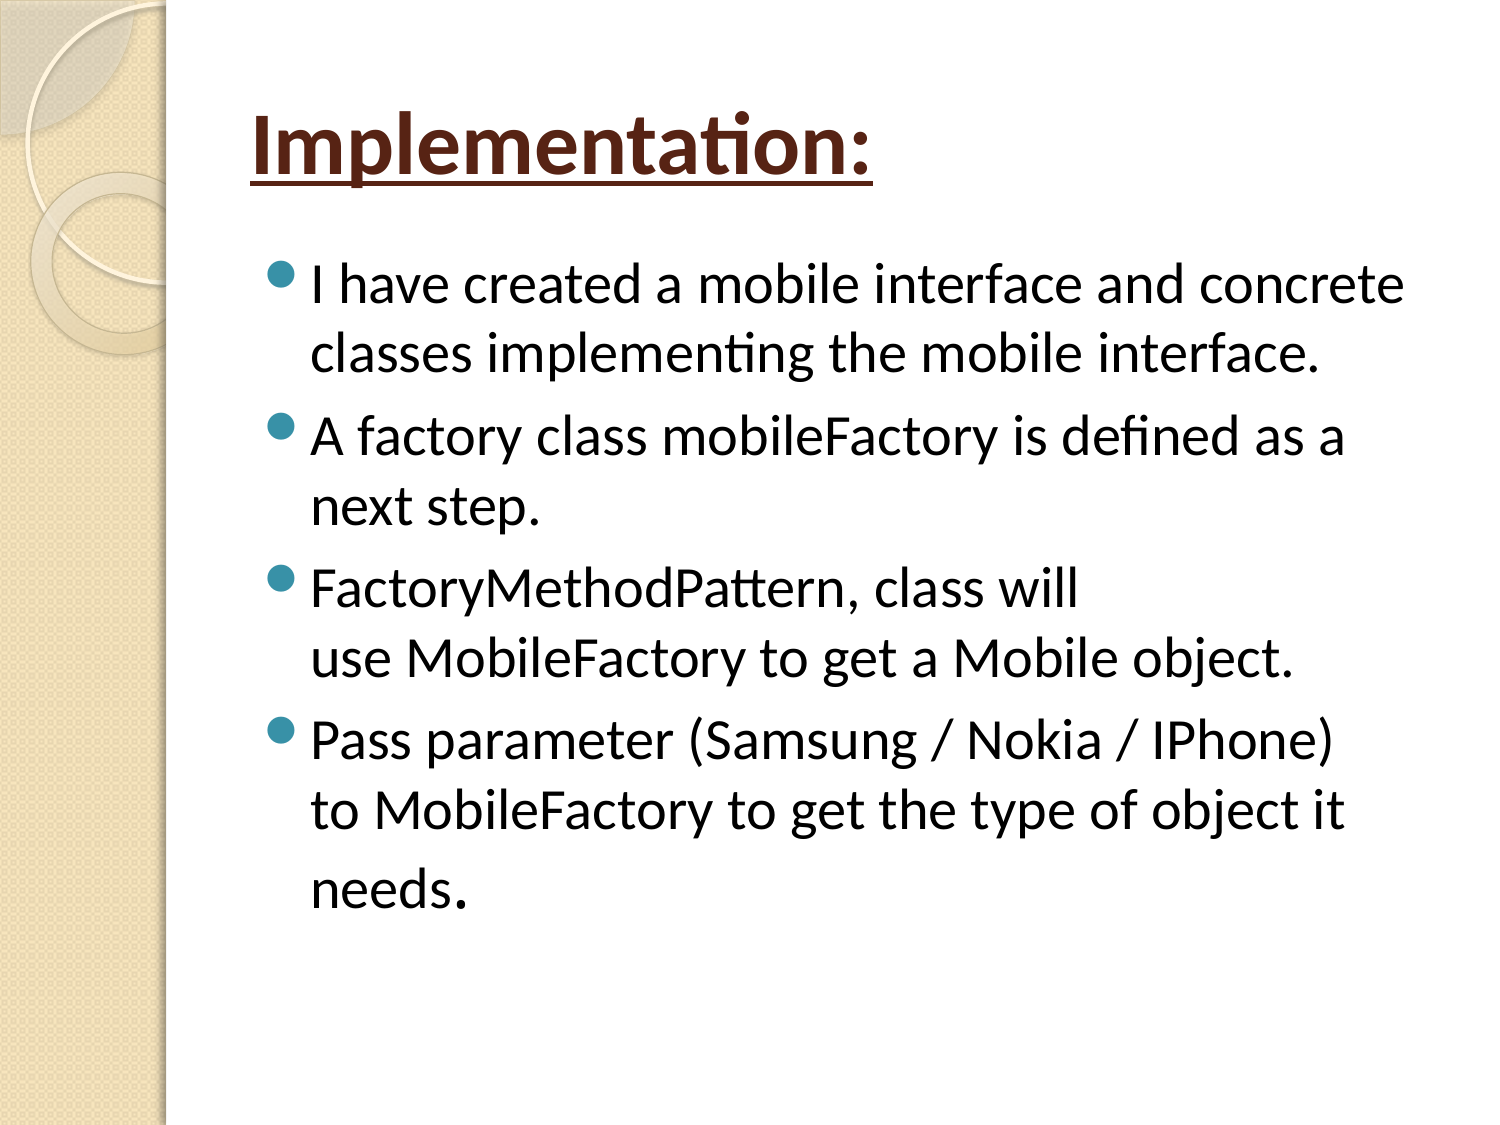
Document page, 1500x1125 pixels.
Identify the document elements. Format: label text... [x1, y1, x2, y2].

list I have created a mobile interface and concrete classes implementing the mobile interface. A factory class mobileFactory is defined as a next step. FactoryMethodPattern, class will use MobileFactory to get a Mobile object. Pass parameter (Samsung / Nokia / IPhone) to MobileFactory to get the type of object it needs. [235, 237, 1466, 1025]
title Implementation: [235, 45, 1466, 233]
